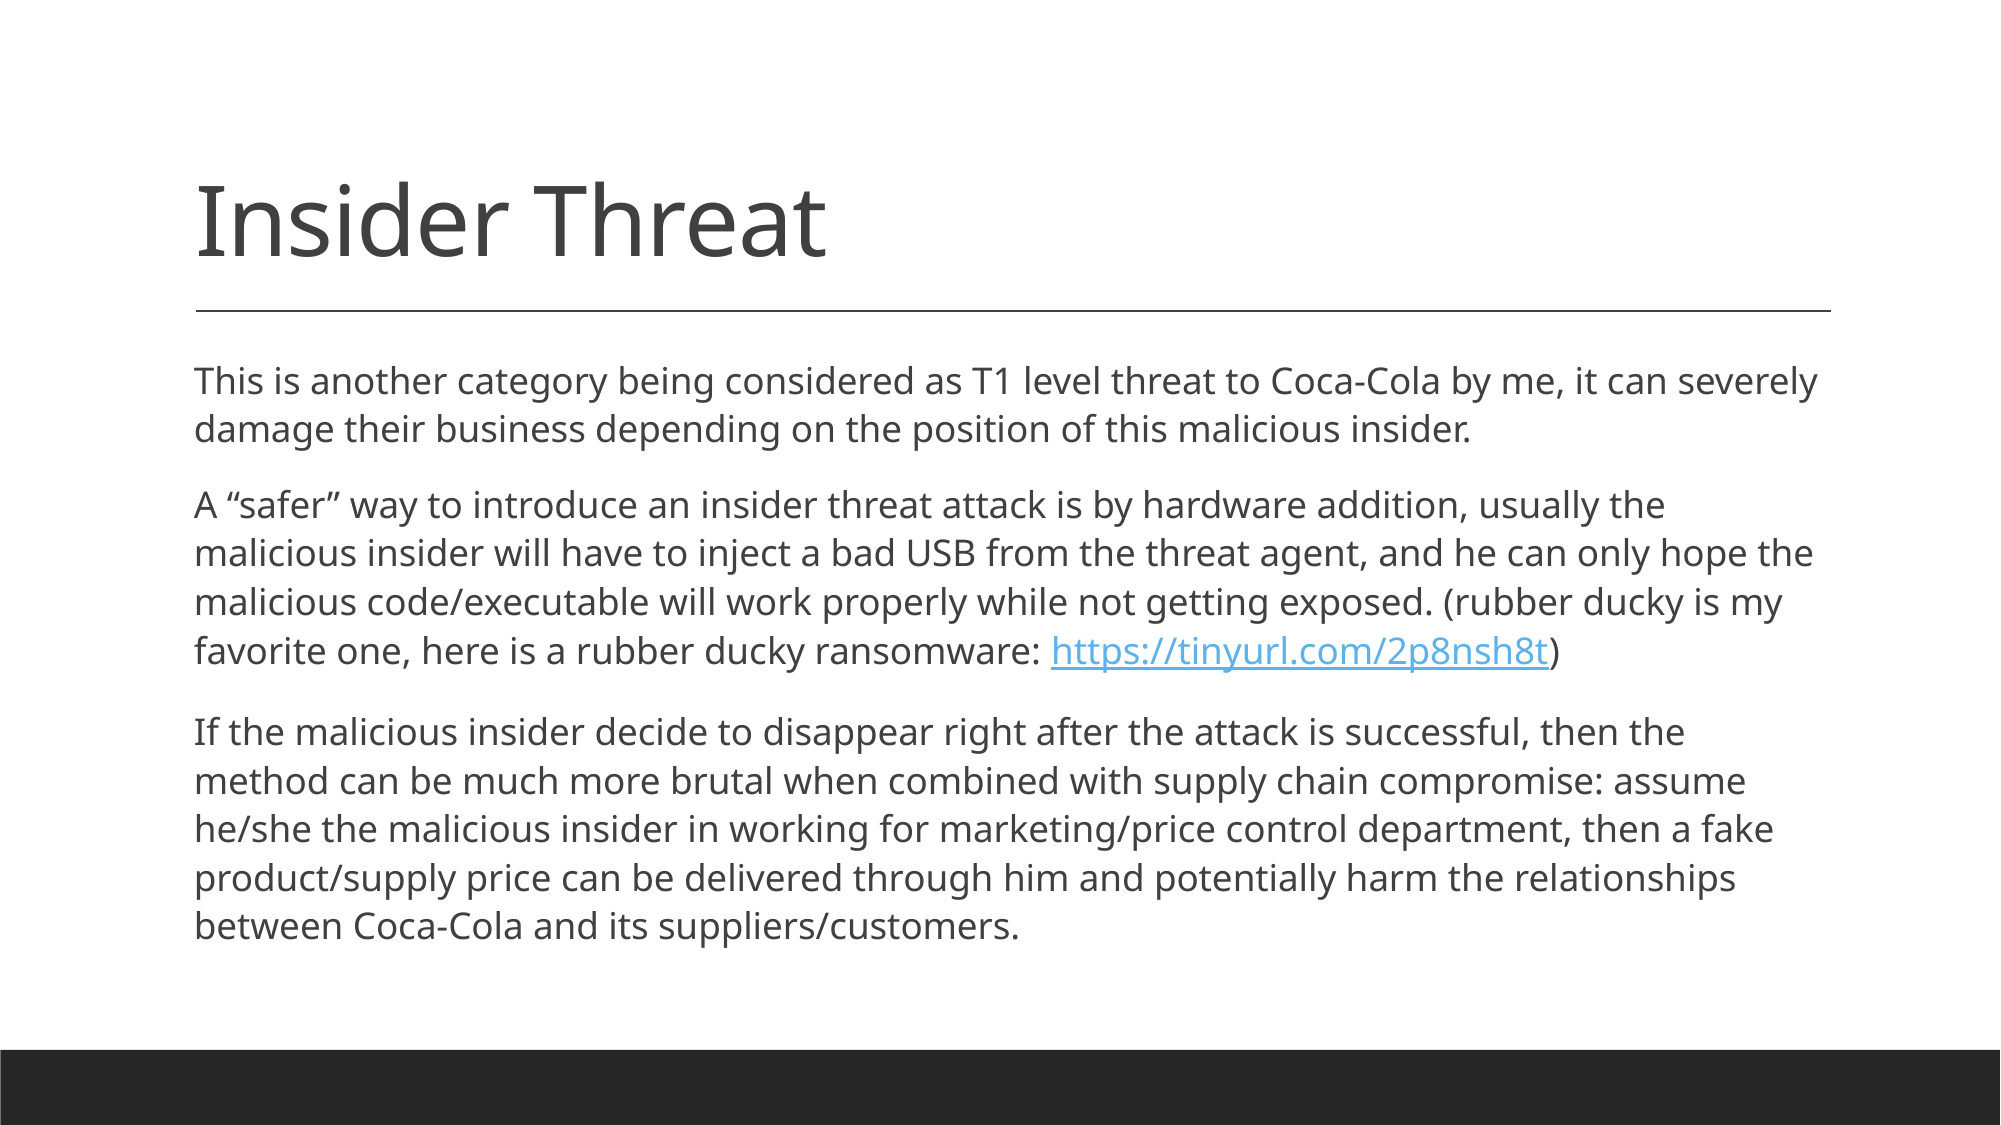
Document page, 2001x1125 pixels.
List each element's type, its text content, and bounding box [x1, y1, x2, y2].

list This is another category being considered as T1 level threat to Coca-Cola by me, it can severely damage their business depending on the position of this malicious insider. A “safer” way to introduce an insider threat attack is by hardware addition, usually the malicious insider will have to inject a bad USB from the threat agent, and he can only hope the malicious code/executable will work properly while not getting exposed. (rubber ducky is my favorite one, here is a rubber ducky ransomware: https://tinyurl.com/2p8nsh8t) If the malicious insider decide to disappear right after the attack is successful, then the method can be much more brutal when combined with supply chain compromise: assume he/she the malicious insider in working for marketing/price control department, then a fake product/supply price can be delivered through him and potentially harm the relationships between Coca-Cola and its suppliers/customers. [180, 345, 1830, 963]
title Insider Threat [180, 47, 1830, 285]
